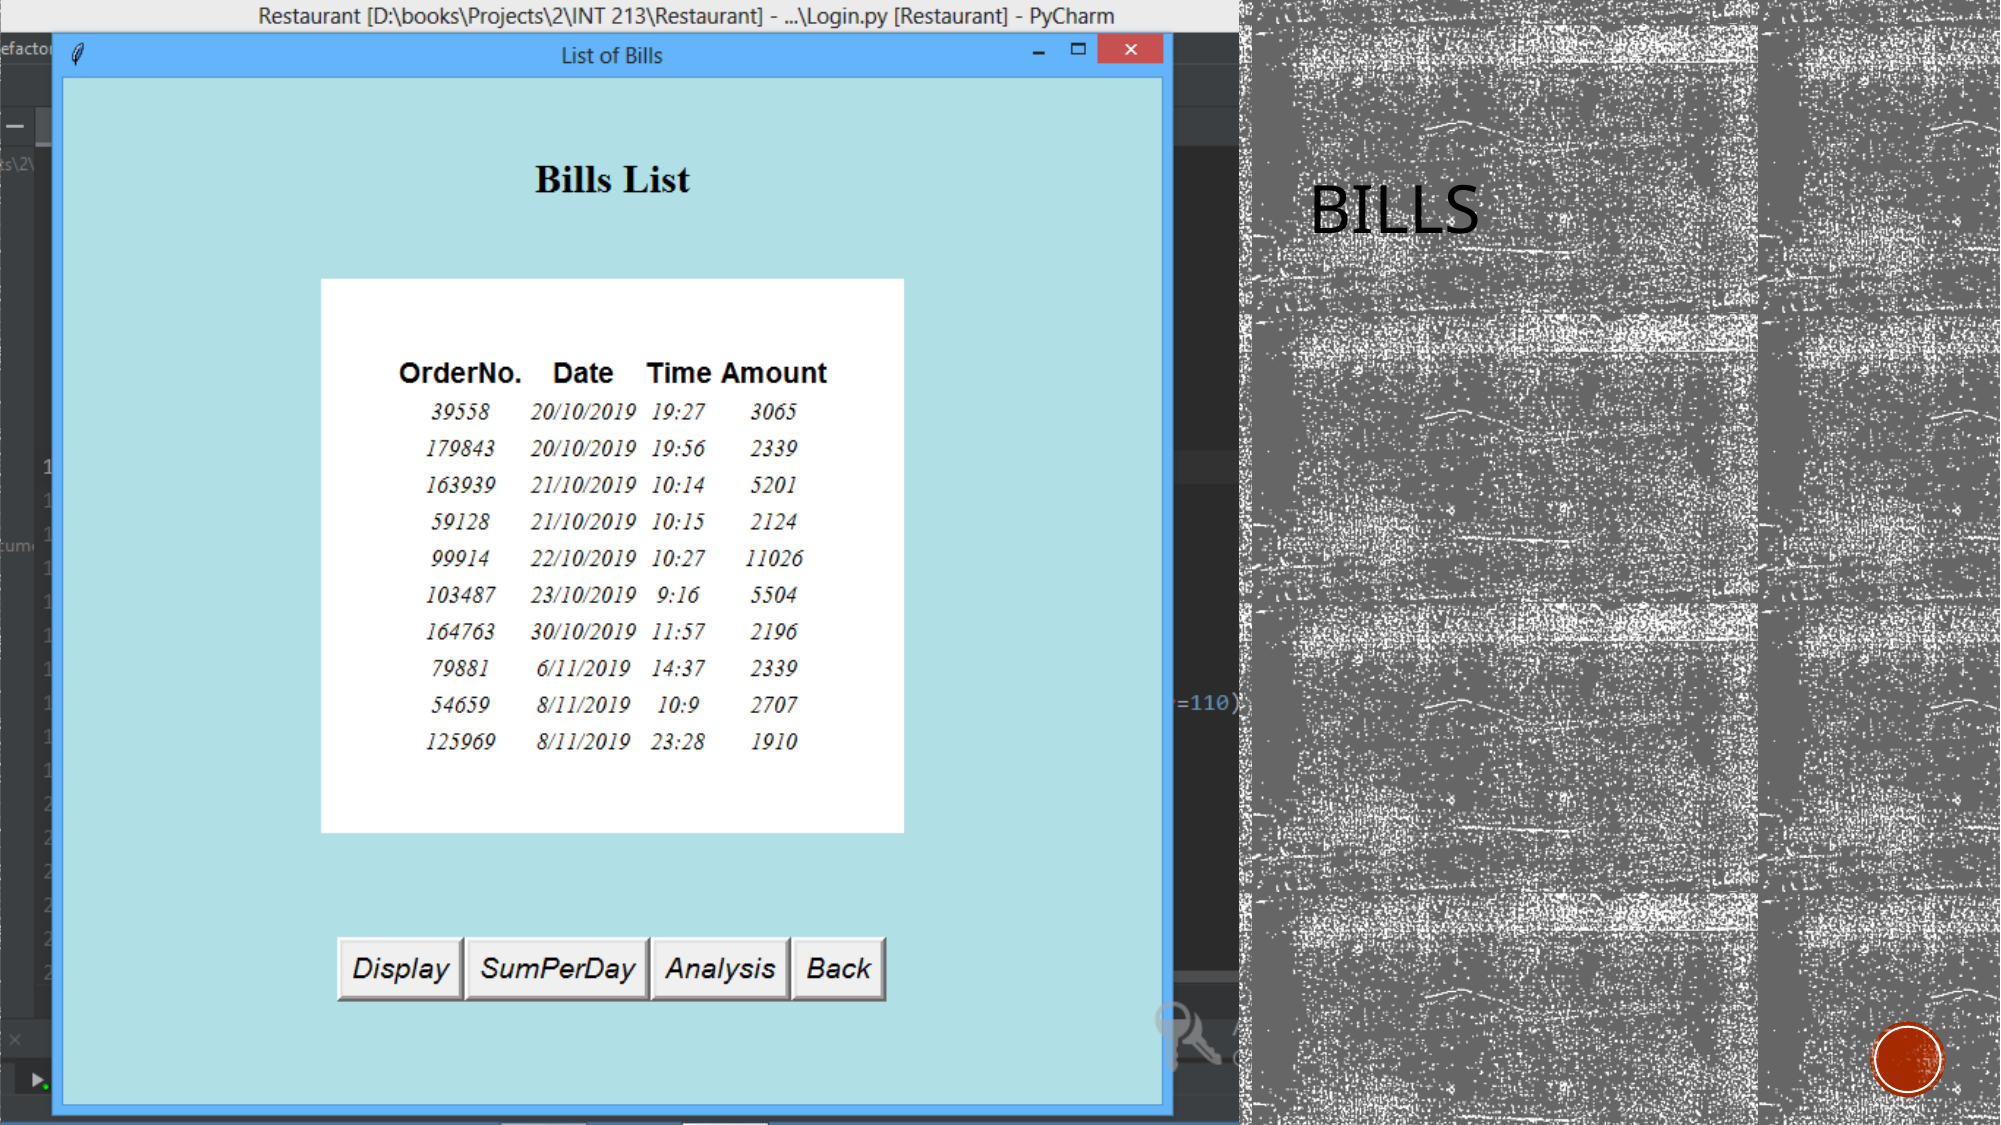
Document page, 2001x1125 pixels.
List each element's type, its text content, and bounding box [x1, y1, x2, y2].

picture [0, 0, 1239, 1125]
text_box [1240, 0, 2000, 1125]
title Bills [1293, 79, 1920, 344]
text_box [1872, 1024, 1943, 1096]
